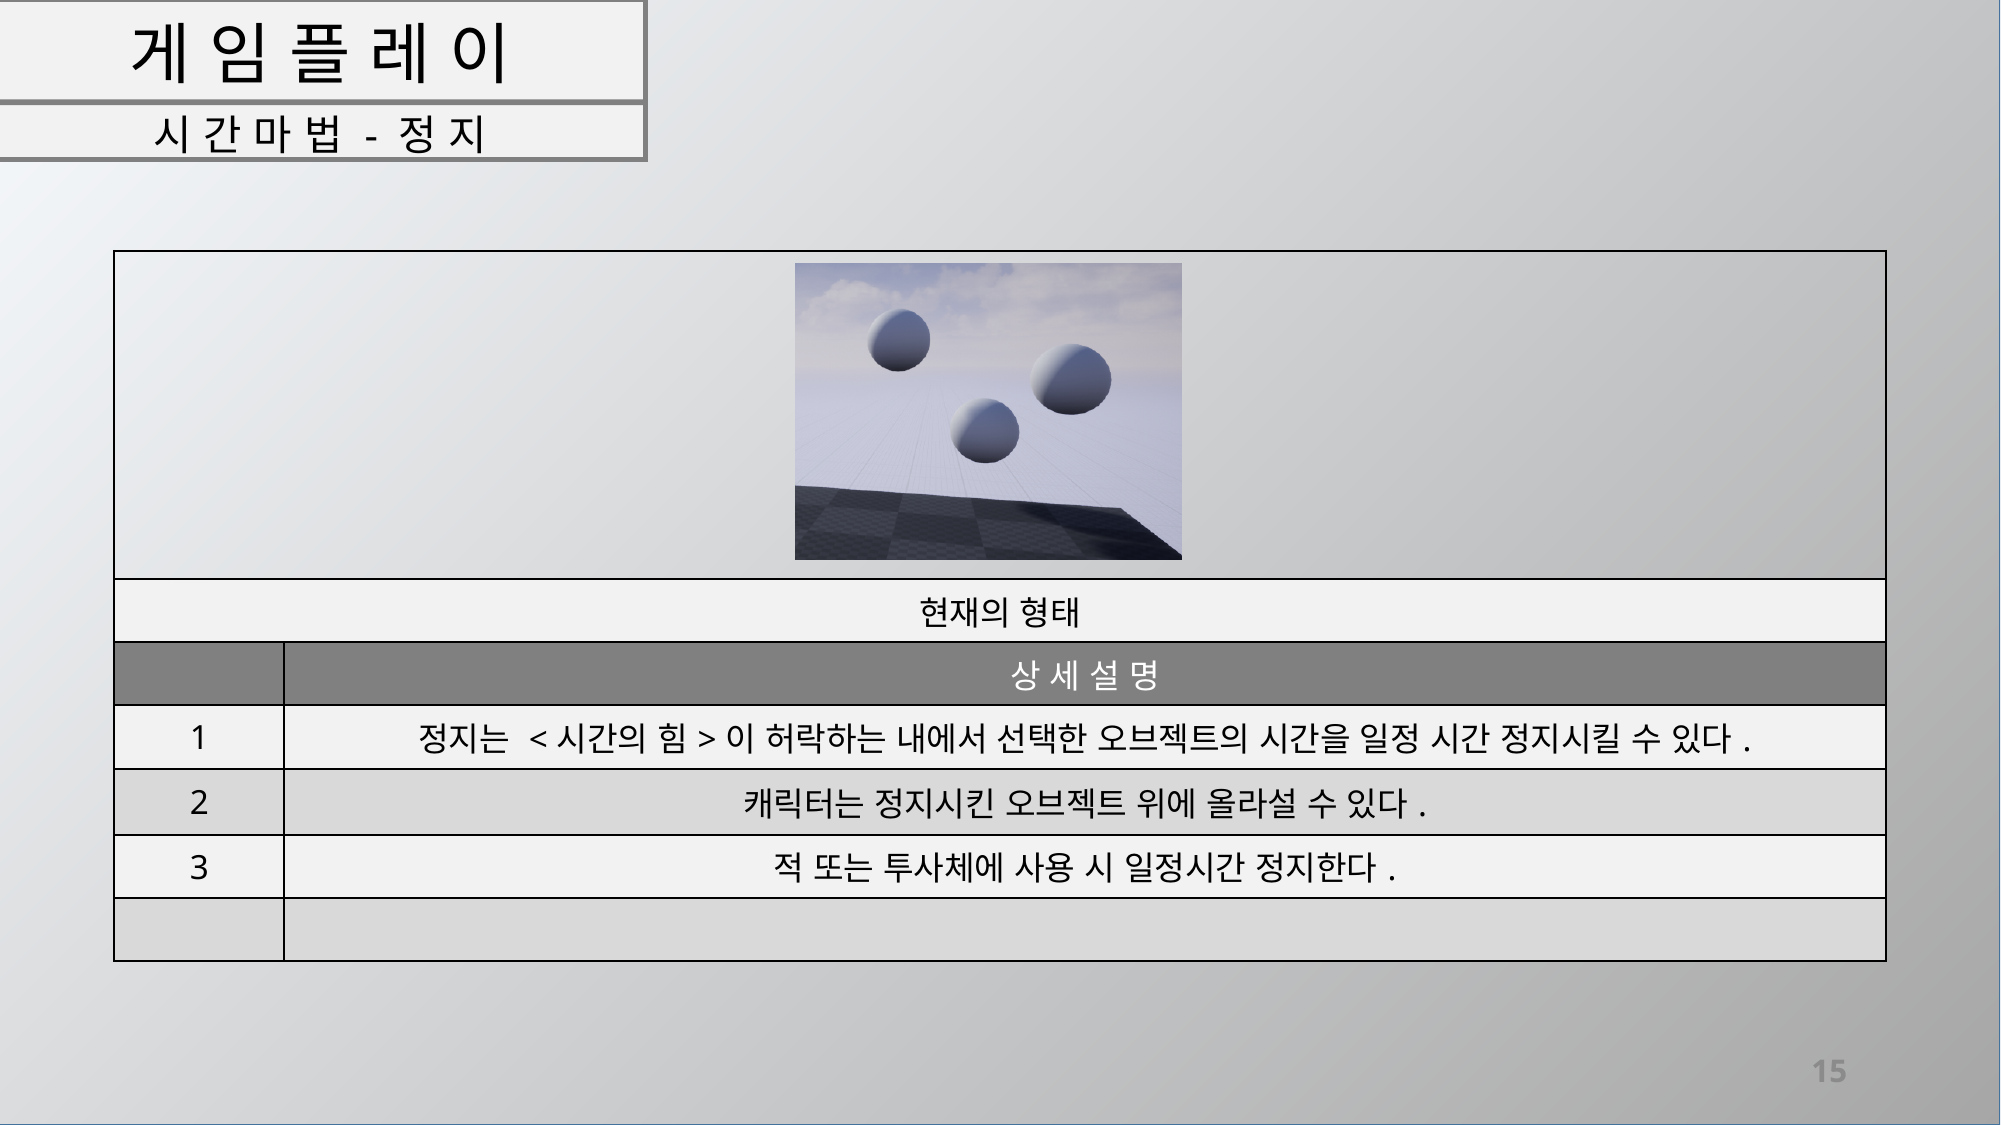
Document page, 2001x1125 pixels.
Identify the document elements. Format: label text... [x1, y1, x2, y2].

table_cell [115, 643, 283, 704]
table_header [115, 252, 1885, 578]
table_cell 1 [115, 706, 283, 768]
table_cell 캐릭터는 정지시킨 오브젝트 위에 올라설 수 있다. [285, 770, 1885, 834]
slide_number 15 [1412, 1042, 1863, 1103]
picture [795, 263, 1182, 560]
table_cell 상 세 설 명 [285, 643, 1885, 704]
table_cell 정지는 <시간의 힘>이 허락하는 내에서 선택한 오브젝트의 시간을 일정 시간 정지시킬 수 있다. [285, 706, 1885, 768]
title 게 임 플 레 이 [9, 3, 632, 101]
table_cell 현재의 형태 [115, 580, 1885, 641]
table_cell [285, 899, 1885, 960]
table_cell [115, 899, 283, 960]
text_box 시 간 마 법 - 정 지 [9, 117, 632, 167]
table_cell 2 [115, 770, 283, 834]
table_cell 3 [115, 836, 283, 897]
table_cell 적 또는 투사체에 사용 시 일정시간 정지한다. [285, 836, 1885, 897]
